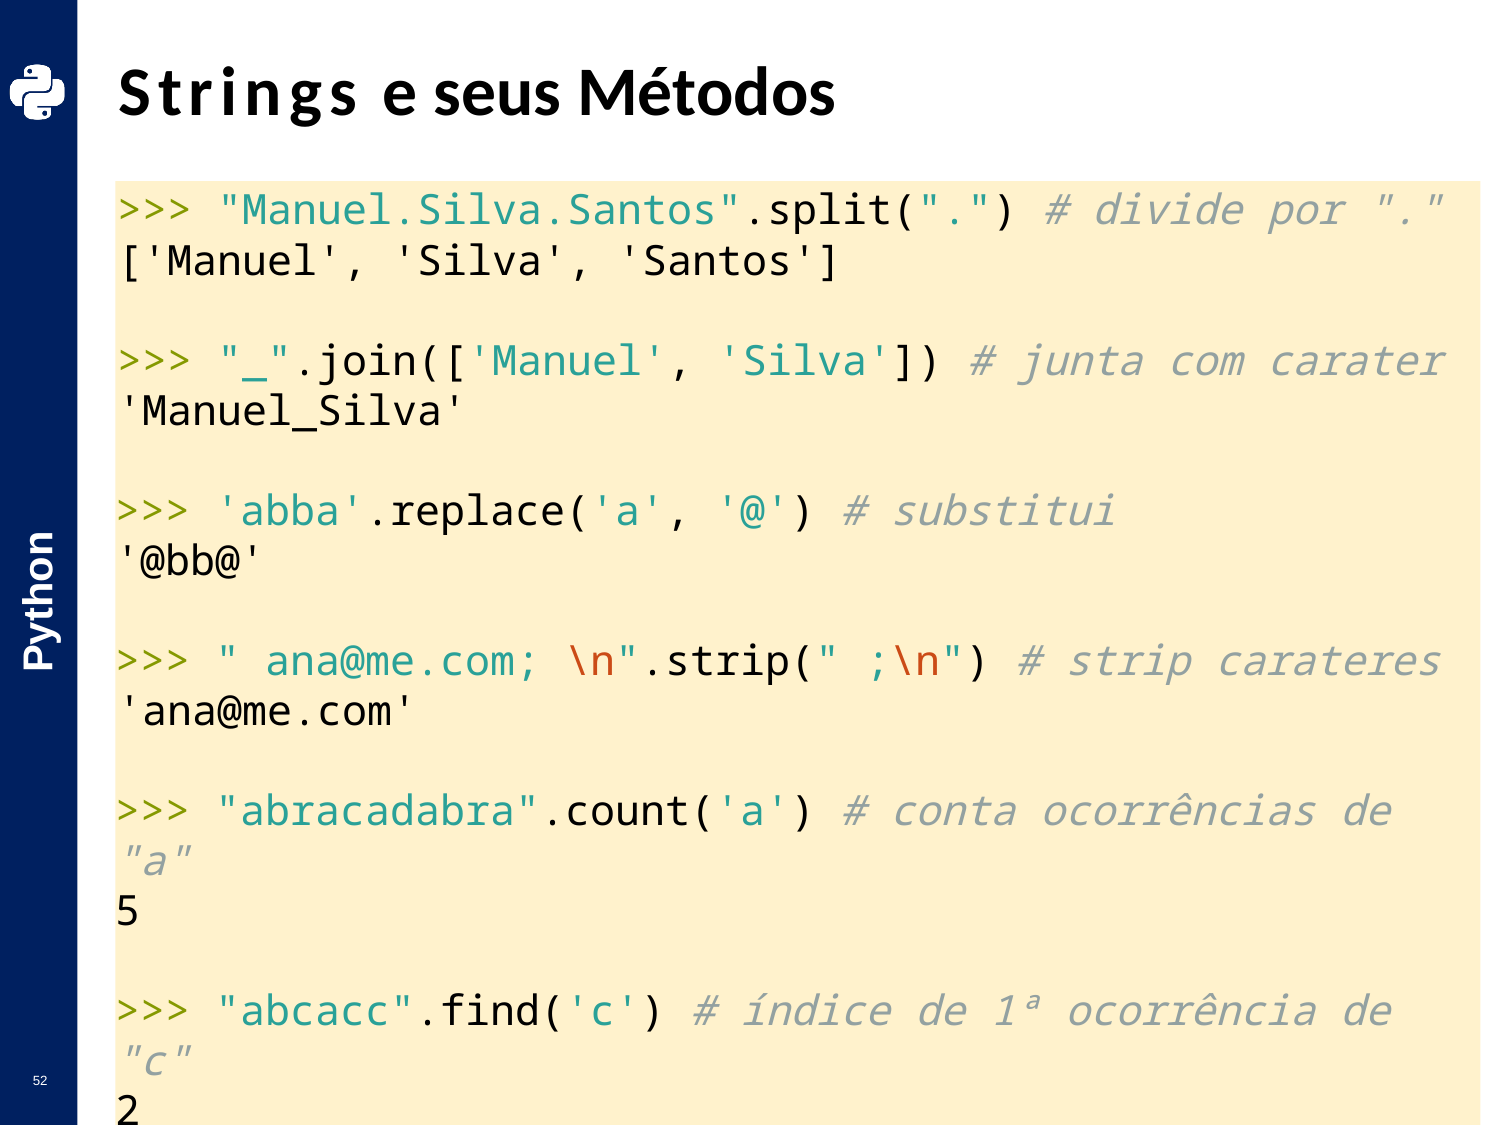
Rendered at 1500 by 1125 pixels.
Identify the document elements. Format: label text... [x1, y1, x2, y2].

title Strings e seus Métodos [103, 47, 1481, 139]
text_box >>> "Manuel.Silva.Santos".split(".") # divide por "." ['Manuel', 'Silva', 'Santos'] >>> "_".join(['Manuel', 'Silva']) # junta com carater 'Manuel_Silva' >>> 'abba'.replace('a', '@') # substitui '@bb@' >>> " ana@me.com; \n".strip(" ;\n") # strip carateres 'ana@me.com' >>> "abracadabra".count('a') # conta ocorrências de "a" 5 >>> "abcacc".find('c') # índice de 1ª ocorrência de "c" 2 >>> "abc".find('z') # retorna -1 se "z" não existir -1 [115, 181, 1481, 1125]
picture [0, 41, 86, 142]
